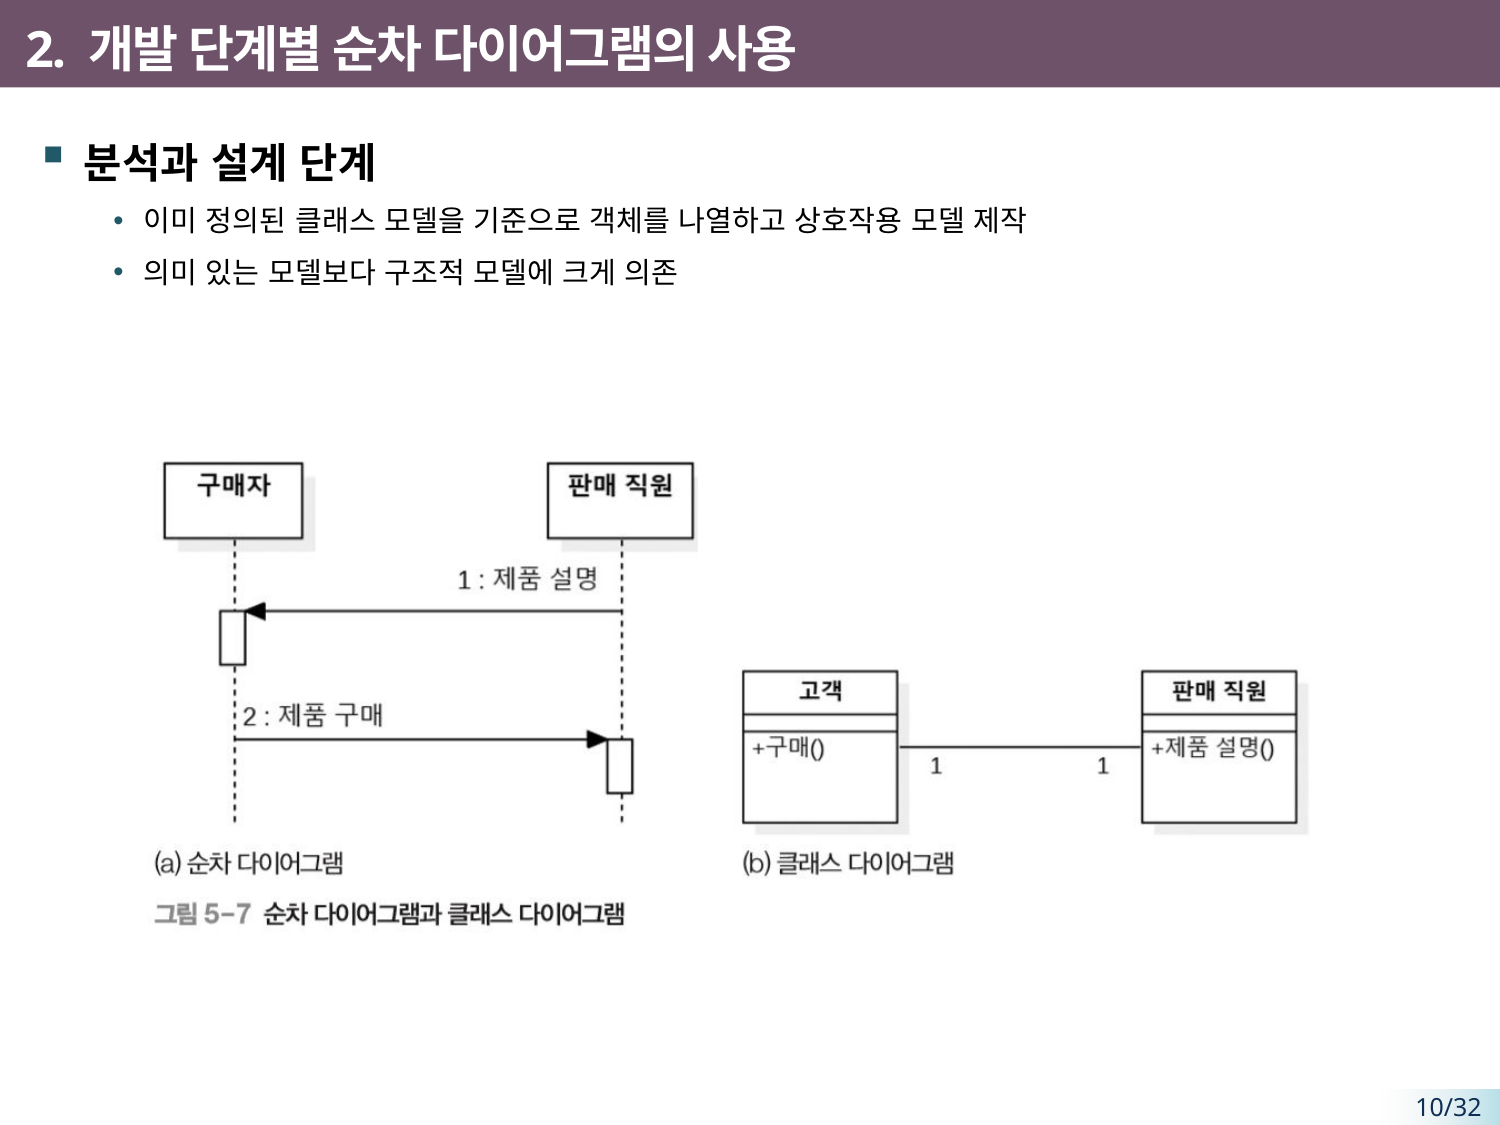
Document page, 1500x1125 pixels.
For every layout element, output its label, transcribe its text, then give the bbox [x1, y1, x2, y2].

title 2. 개발 단계별 순차 다이어그램의 사용 [10, 8, 1288, 87]
list 분석과 설계 단계 이미 정의된 클래스 모델을 기준으로 객체를 나열하고 상호작용 모델 제작 의미 있는 모델보다 구조적 모델에 크게 의존 [10, 118, 1481, 1049]
picture [147, 444, 1313, 937]
